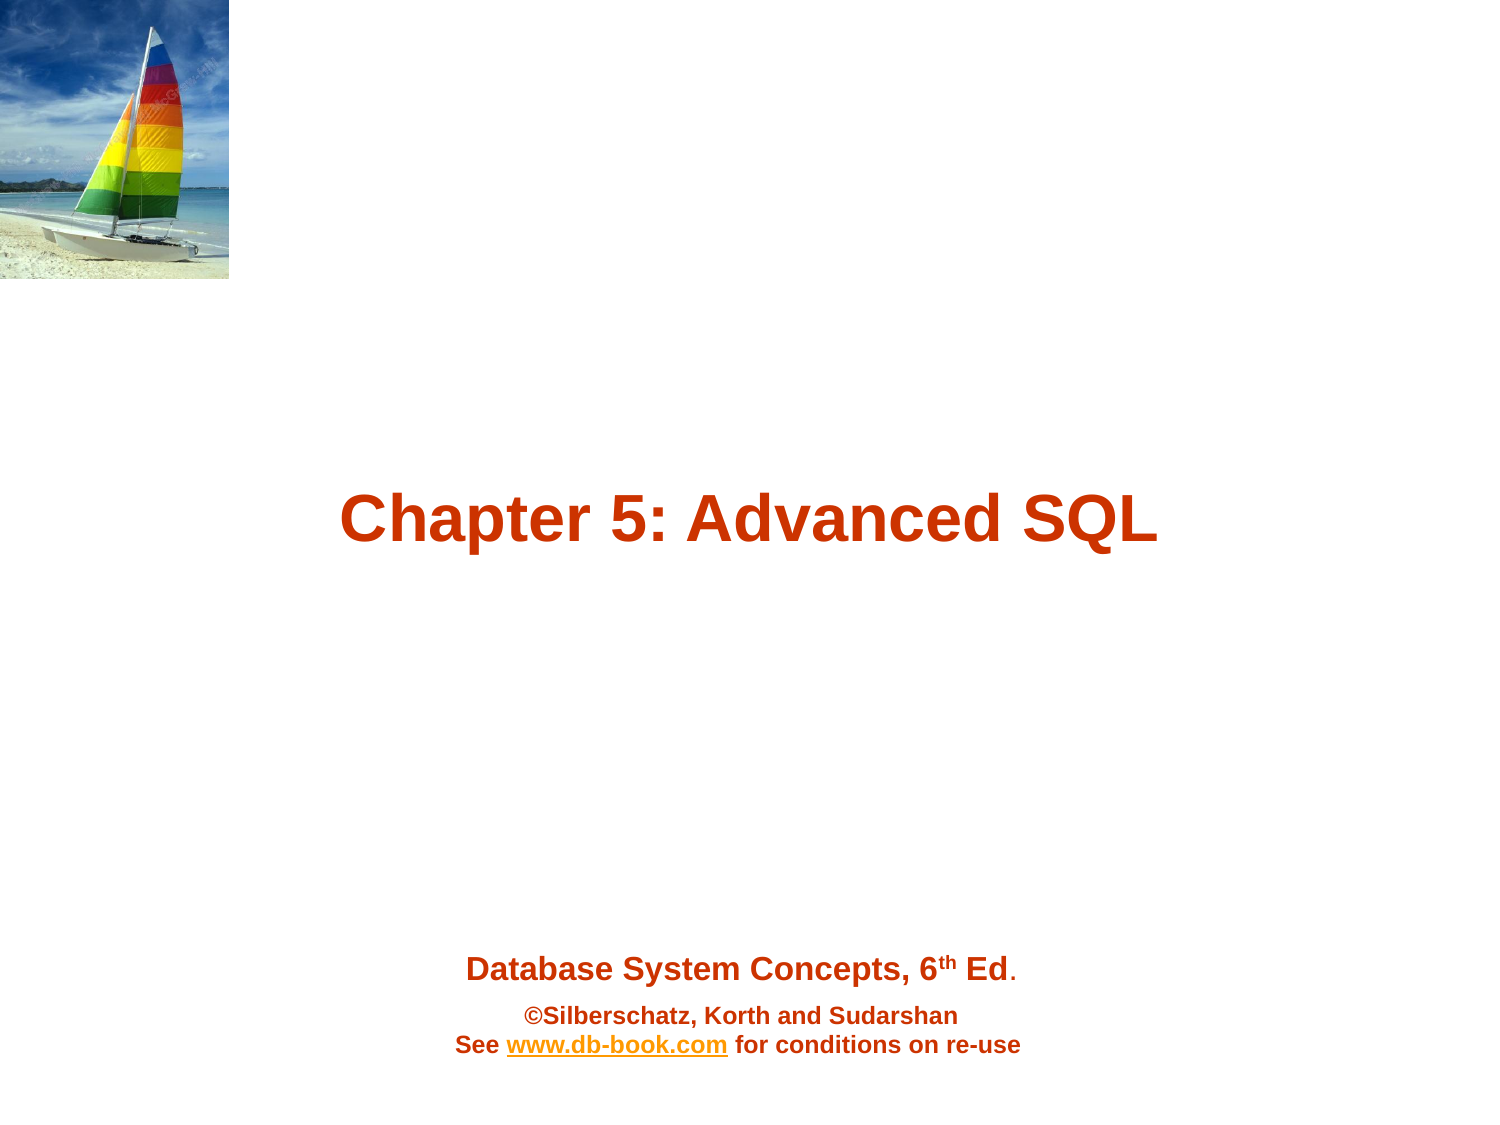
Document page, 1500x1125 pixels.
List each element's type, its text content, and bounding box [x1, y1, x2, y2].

title Chapter 5: Advanced SQL [112, 374, 1388, 563]
picture [0, 0, 229, 279]
